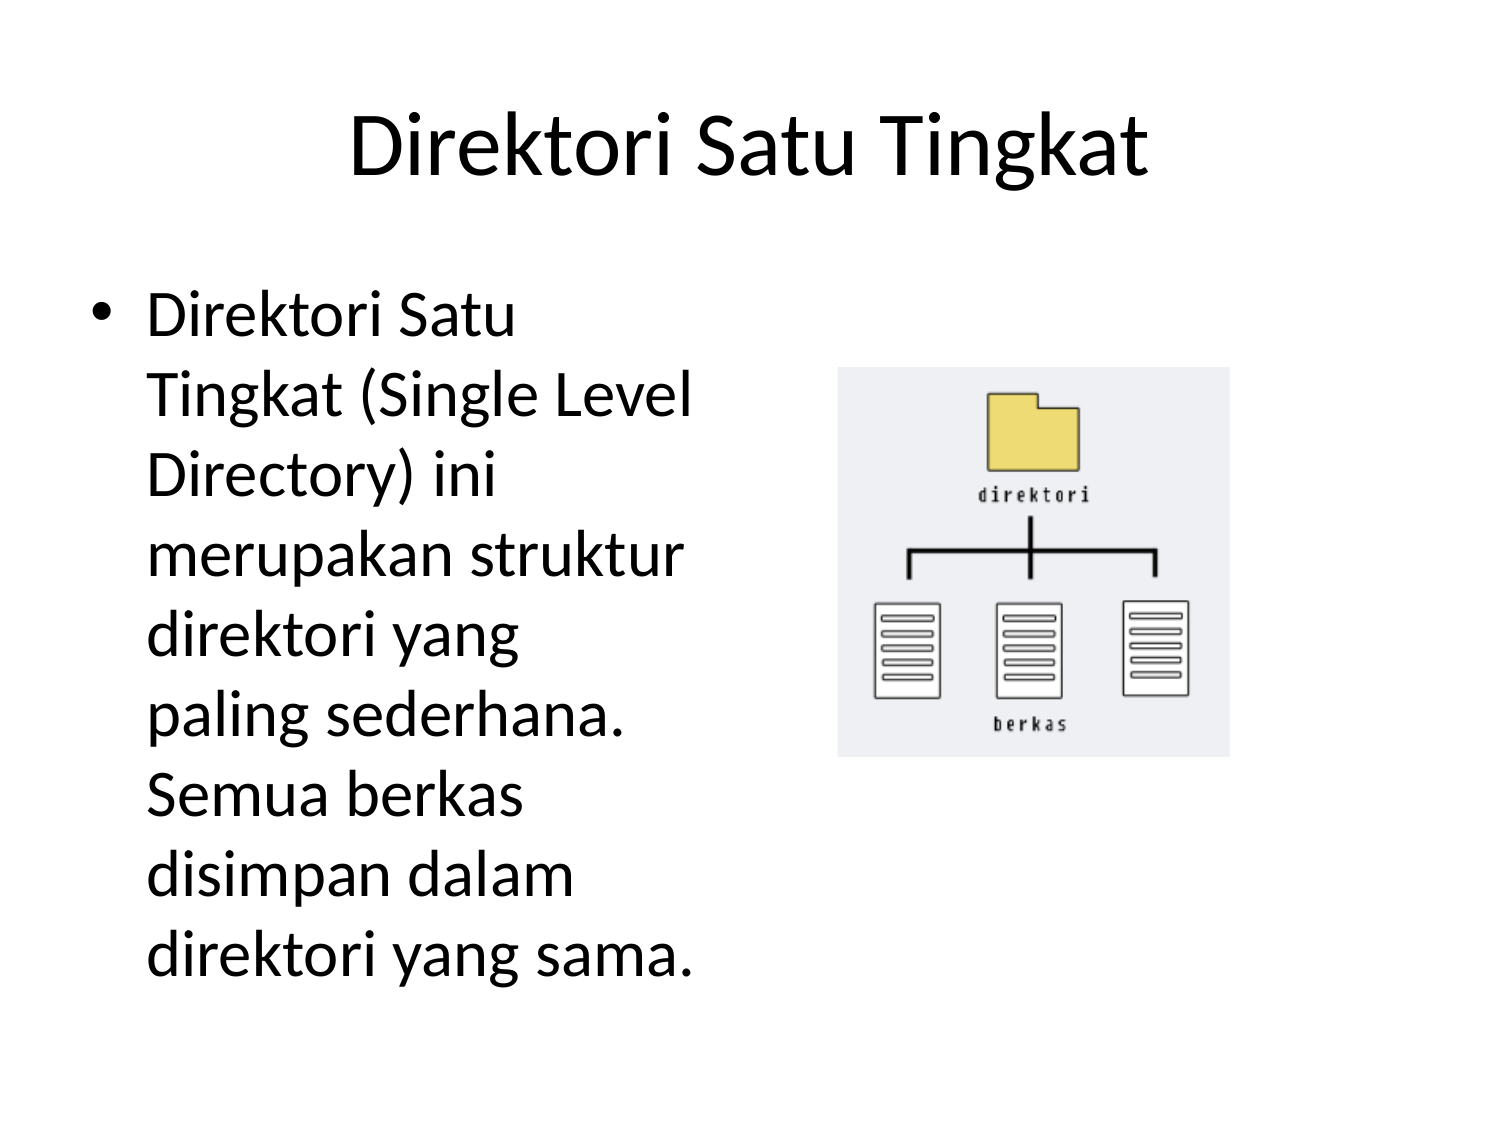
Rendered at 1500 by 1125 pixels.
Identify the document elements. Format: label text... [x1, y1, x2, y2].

picture [837, 367, 1230, 758]
title Direktori Satu Tingkat [75, 45, 1425, 233]
list Direktori Satu Tingkat (Single Level Directory) ini merupakan struktur direktori yang paling sederhana. Semua berkas disimpan dalam direktori yang sama. [75, 262, 713, 1005]
